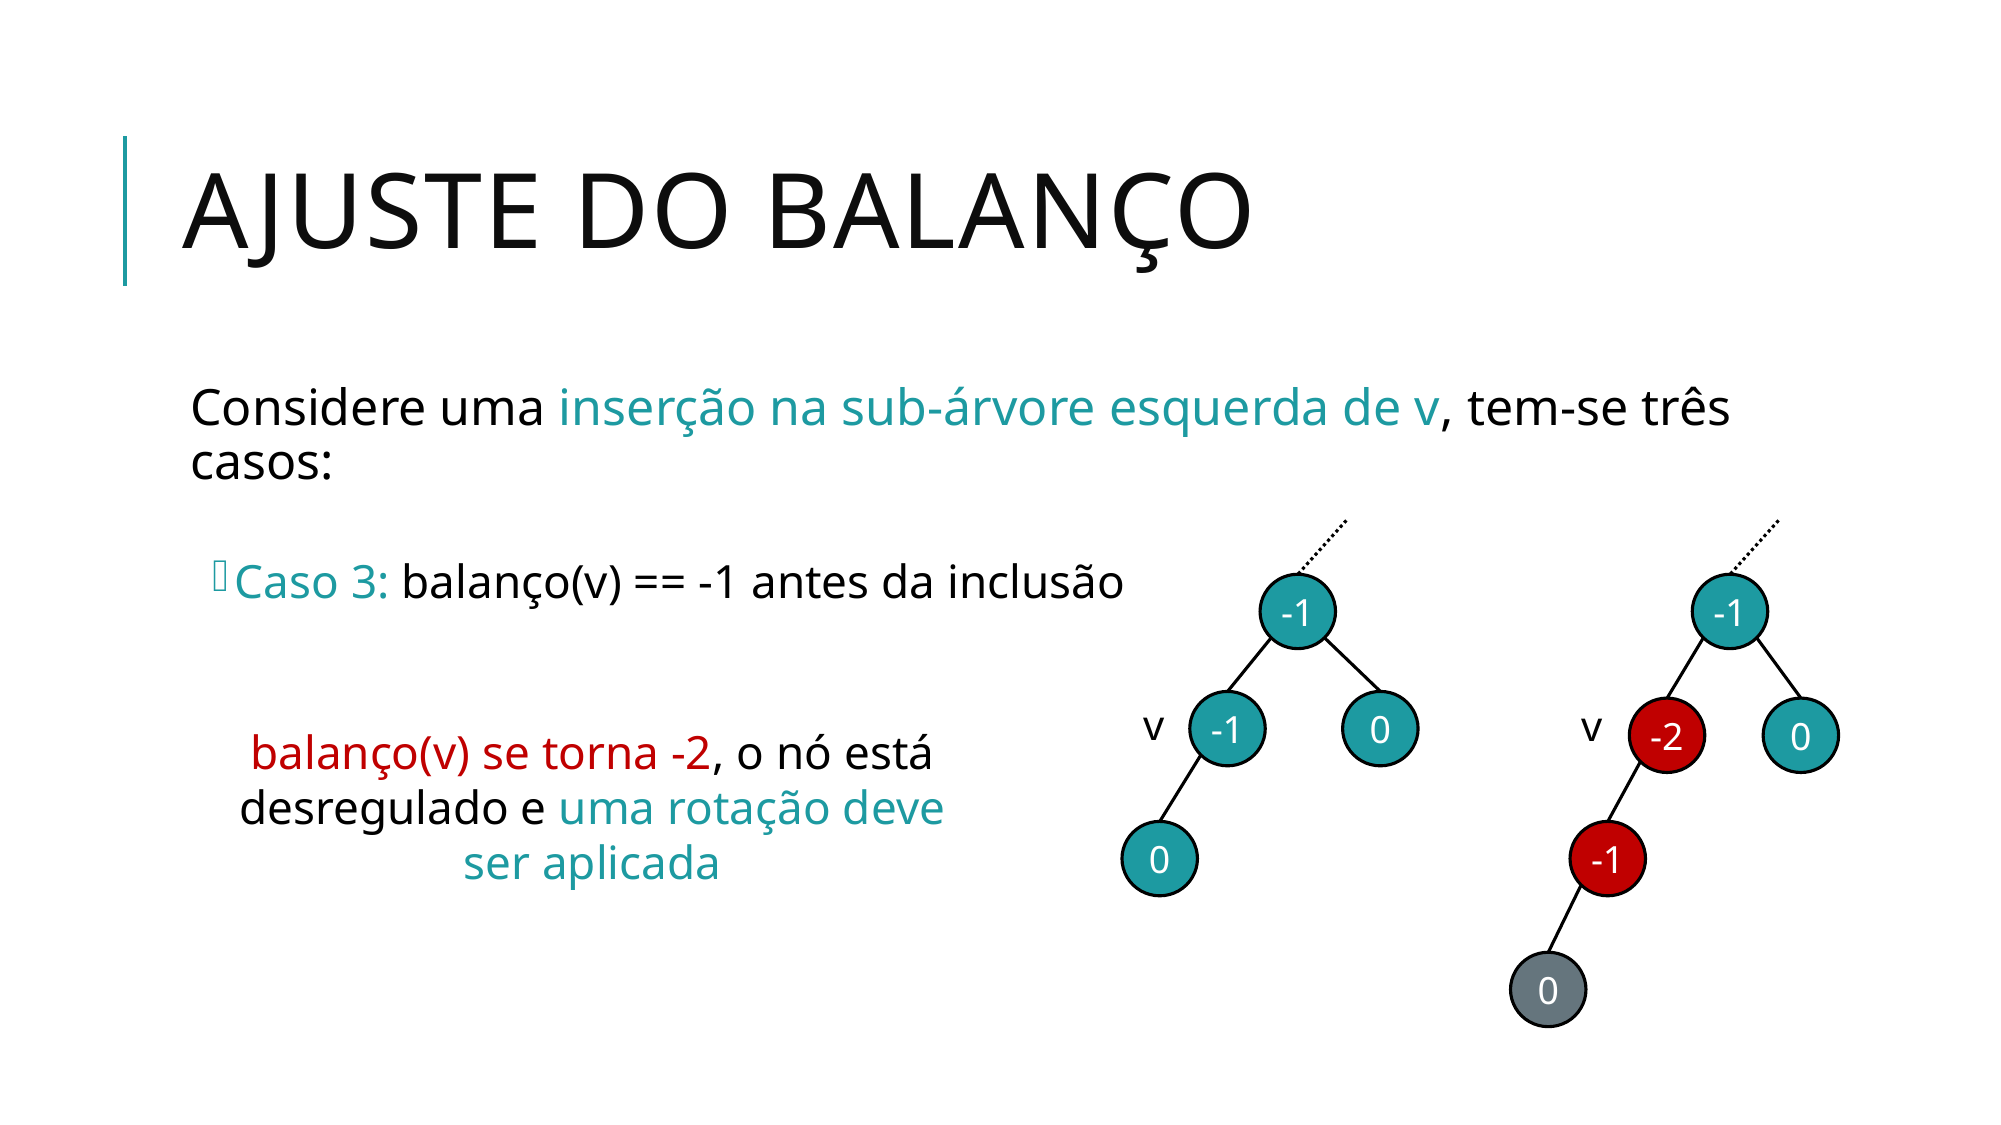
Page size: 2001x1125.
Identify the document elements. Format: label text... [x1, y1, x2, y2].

text_box balanço(v) se torna -2, o nó está desregulado e uma rotação deve ser aplicada [208, 716, 977, 896]
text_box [1297, 520, 1347, 575]
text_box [1756, 637, 1802, 699]
title Ajuste do Balanço [168, 96, 1763, 342]
text_box v [1566, 692, 1617, 757]
text_box -2 [1628, 697, 1707, 774]
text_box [1324, 637, 1381, 692]
list Considere uma inserção na sub-árvore esquerda de v, tem-se três casos: Caso 3: balanço(v) == -1 antes da inclusão [168, 375, 1763, 1035]
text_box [1222, 642, 1277, 687]
text_box 0 [1341, 690, 1420, 768]
text_box 0 [1509, 951, 1588, 1028]
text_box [1607, 761, 1641, 822]
text_box -1 [1690, 573, 1770, 650]
text_box 0 [1761, 697, 1840, 774]
text_box -1 [1188, 691, 1267, 768]
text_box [1666, 637, 1704, 699]
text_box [1159, 754, 1202, 822]
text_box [1547, 884, 1582, 953]
text_box 0 [1120, 820, 1199, 898]
text_box -1 [1258, 573, 1337, 650]
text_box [1729, 520, 1779, 575]
text_box v [1128, 691, 1180, 756]
text_box -1 [1568, 820, 1647, 898]
